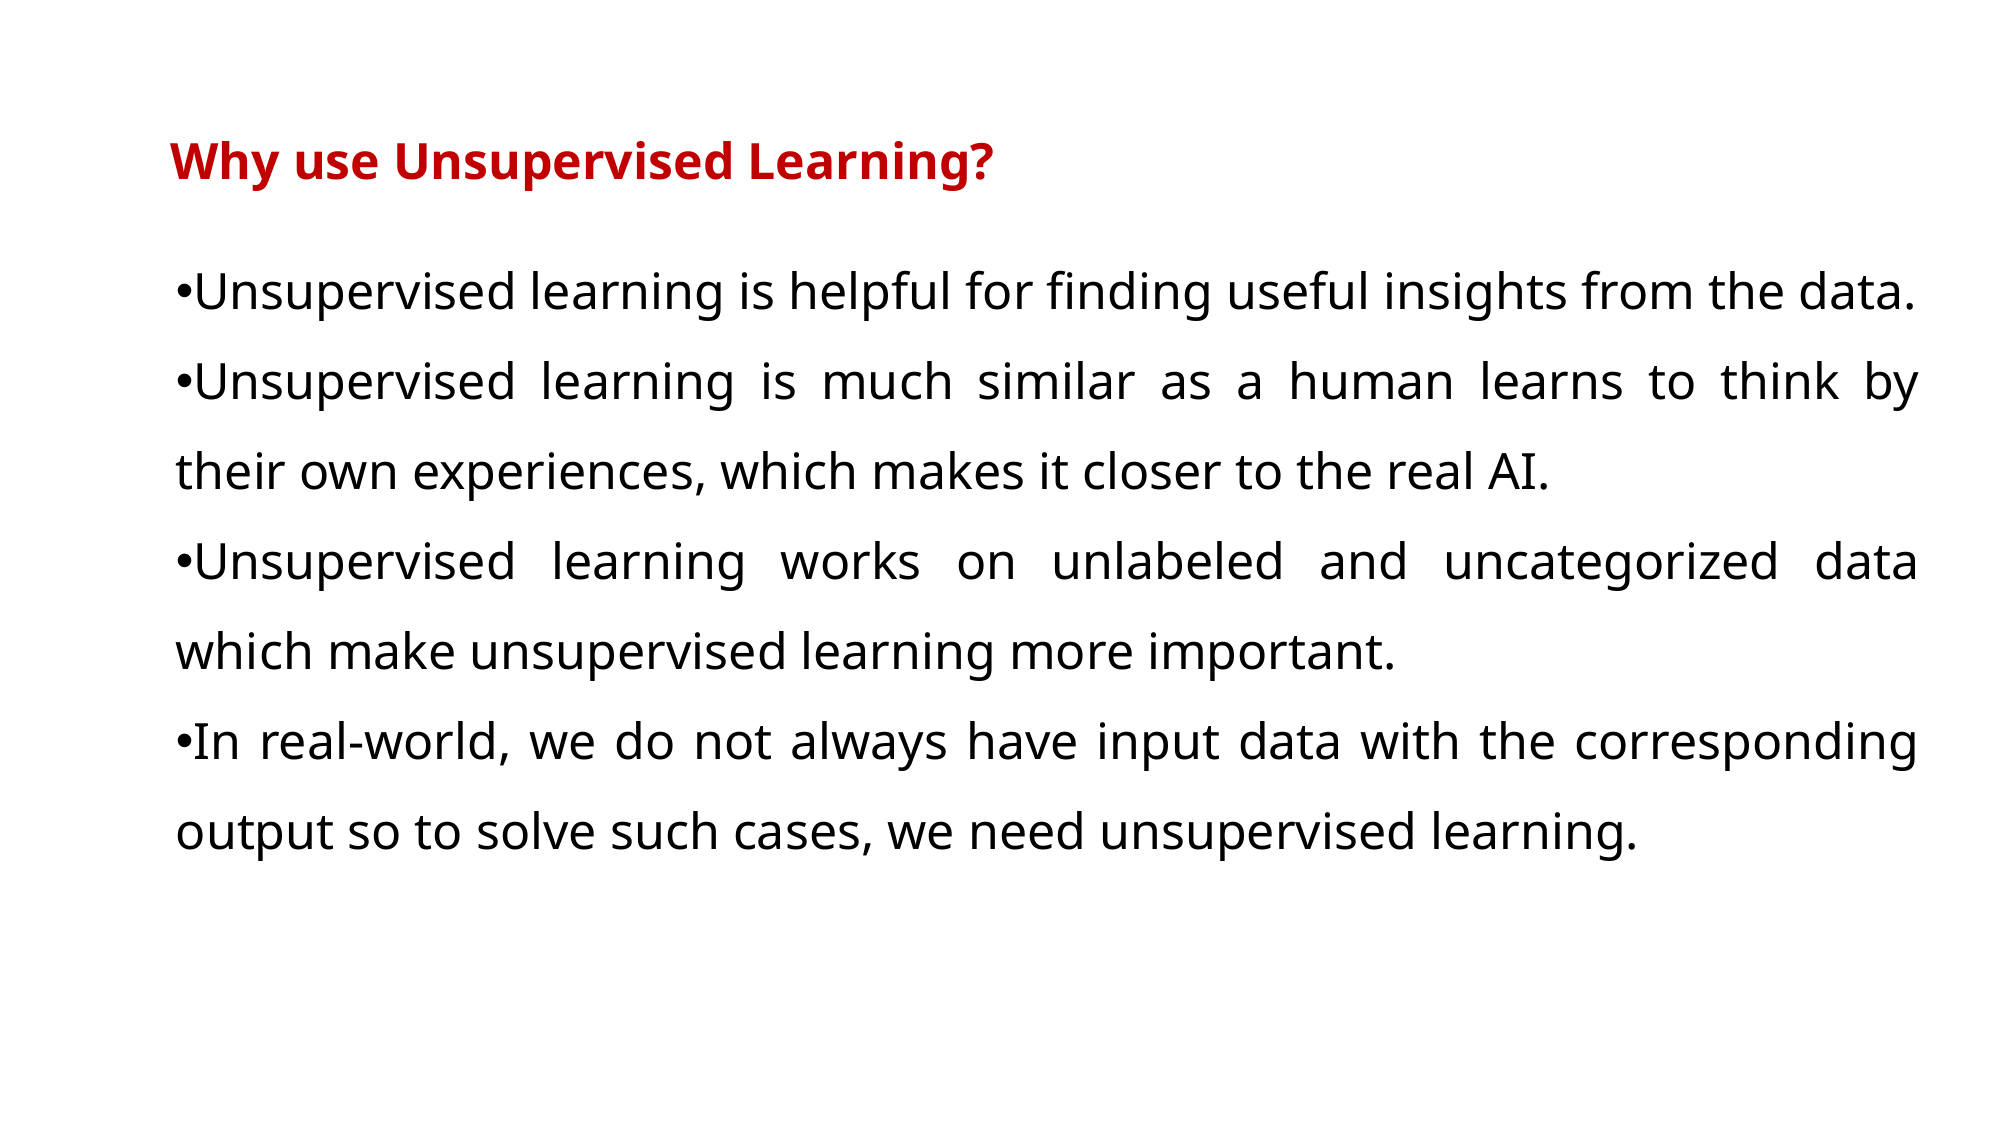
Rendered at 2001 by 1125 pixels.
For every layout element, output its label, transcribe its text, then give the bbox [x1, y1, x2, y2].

text_box Unsupervised learning is helpful for finding useful insights from the data. Unsupervised learning is much similar as a human learns to think by their own experiences, which makes it closer to the real AI. Unsupervised learning works on unlabeled and uncategorized data which make unsupervised learning more important. In real-world, we do not always have input data with the corresponding output so to solve such cases, we need unsupervised learning. [161, 222, 1936, 868]
text_box Why use Unsupervised Learning? [155, 121, 1010, 197]
